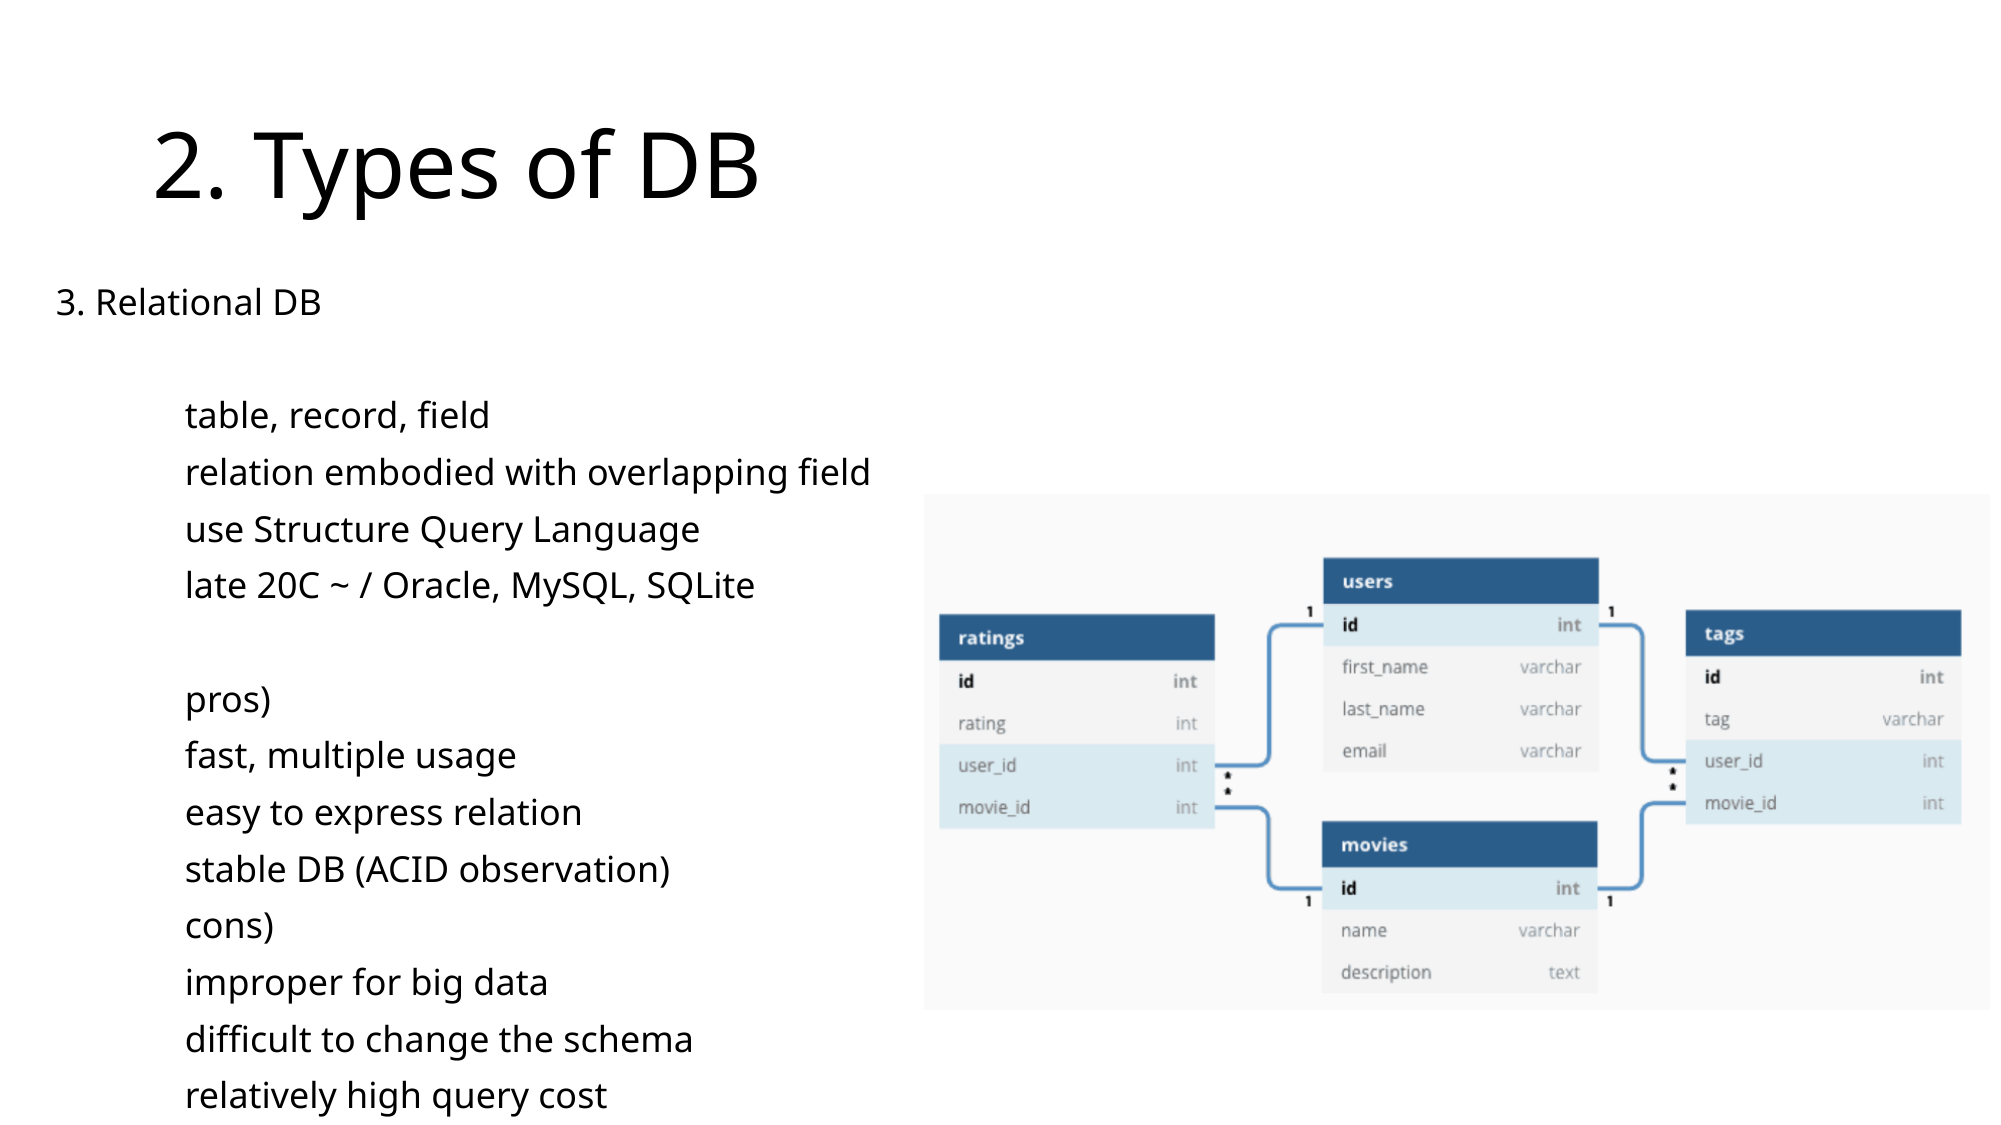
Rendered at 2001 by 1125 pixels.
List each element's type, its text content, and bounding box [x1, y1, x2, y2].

picture [924, 494, 1990, 1010]
list 3. Relational DB table, record, field relation embodied with overlapping field use Structure Query Language late 20C ~ / Oracle, MySQL, SQLite pros) fast, multiple usage easy to express relation stable DB (ACID observation) cons) improper for big data difficult to change the schema relatively high query cost [40, 277, 1766, 1125]
title 2. Types of DB [137, 59, 1863, 278]
